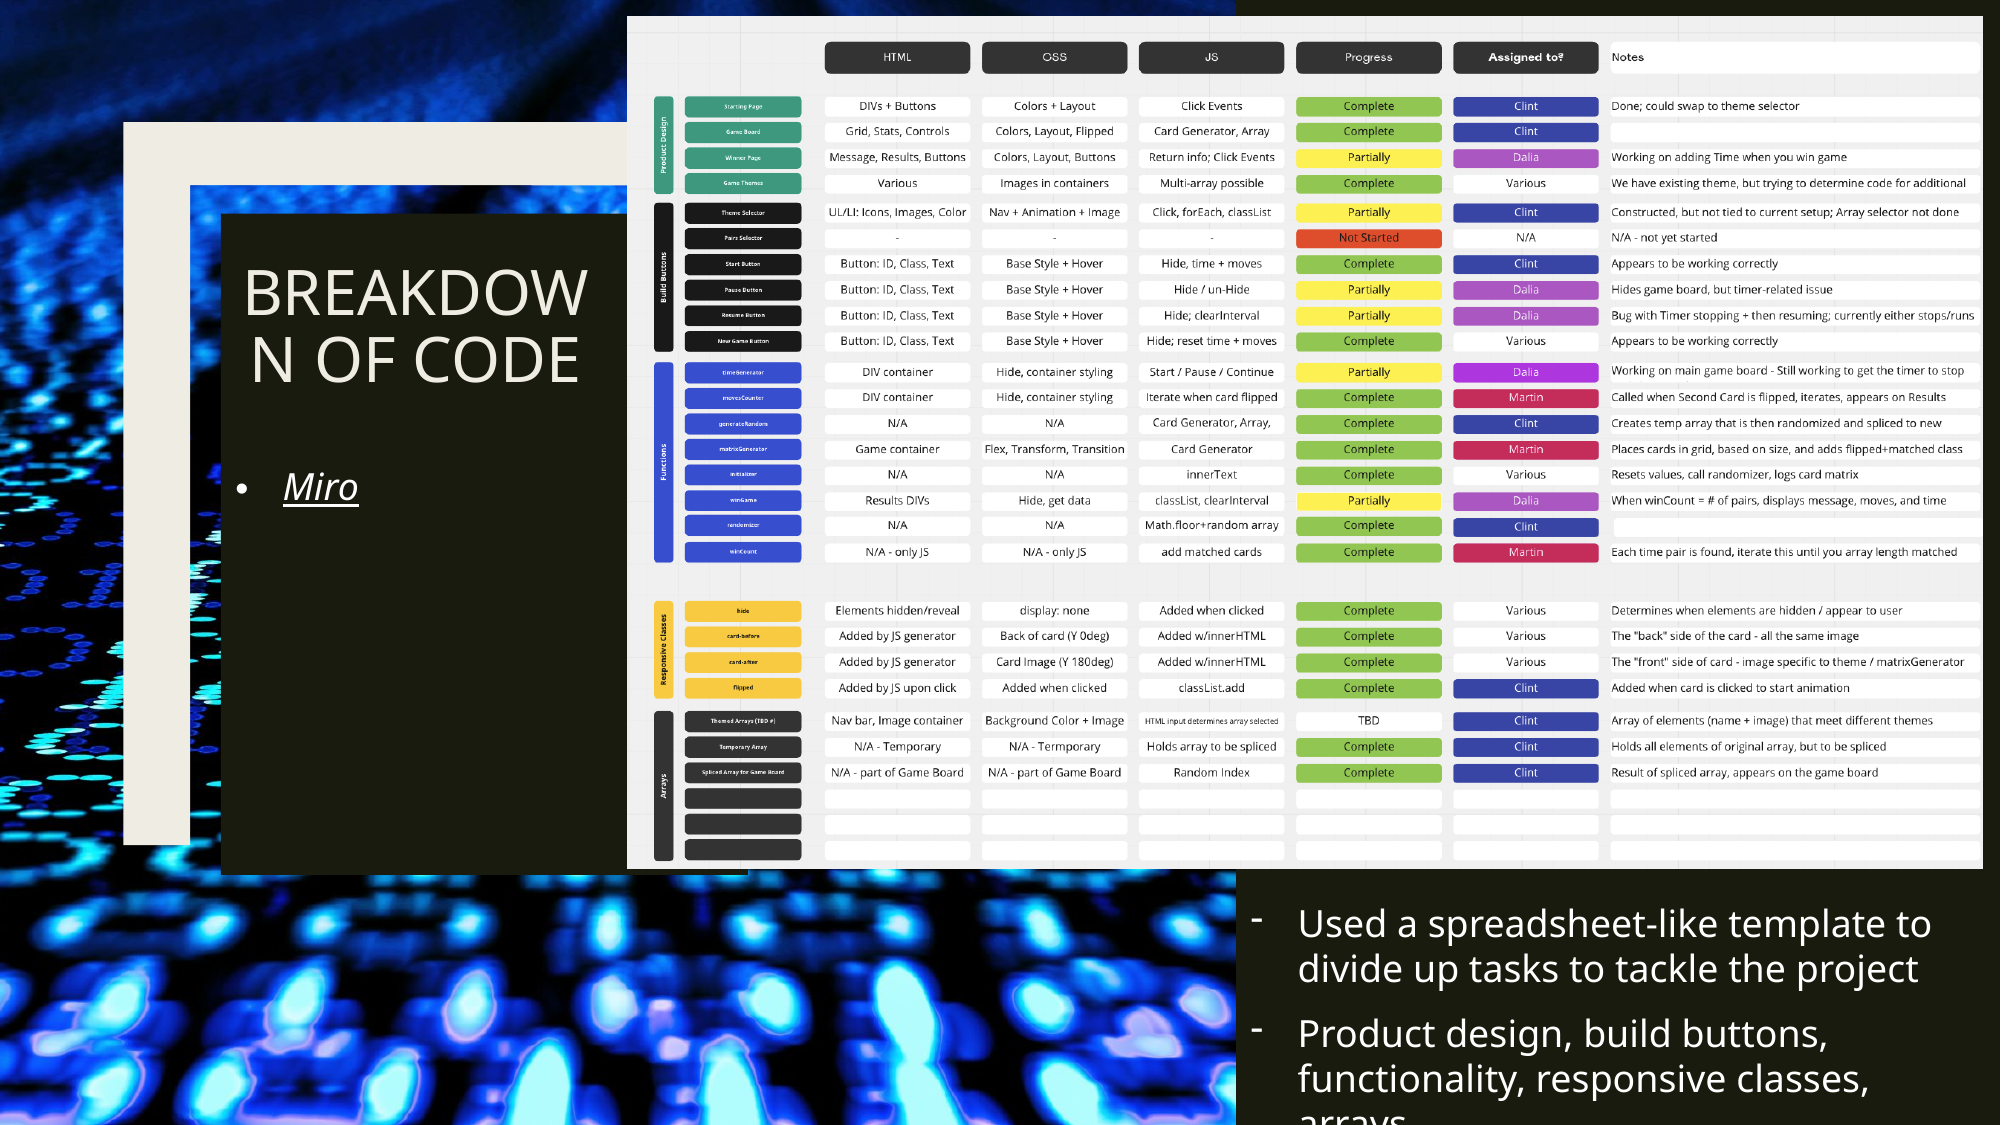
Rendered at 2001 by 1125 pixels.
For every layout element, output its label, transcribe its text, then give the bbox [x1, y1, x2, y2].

picture [0, 0, 1983, 1125]
text_box [1236, 0, 2000, 1125]
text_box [1236, 869, 1875, 1000]
text_box Used a spreadsheet-like template to divide up tasks to tackle the project Product design, build buttons, functionality, responsive classes, arrays [1236, 892, 1966, 1125]
